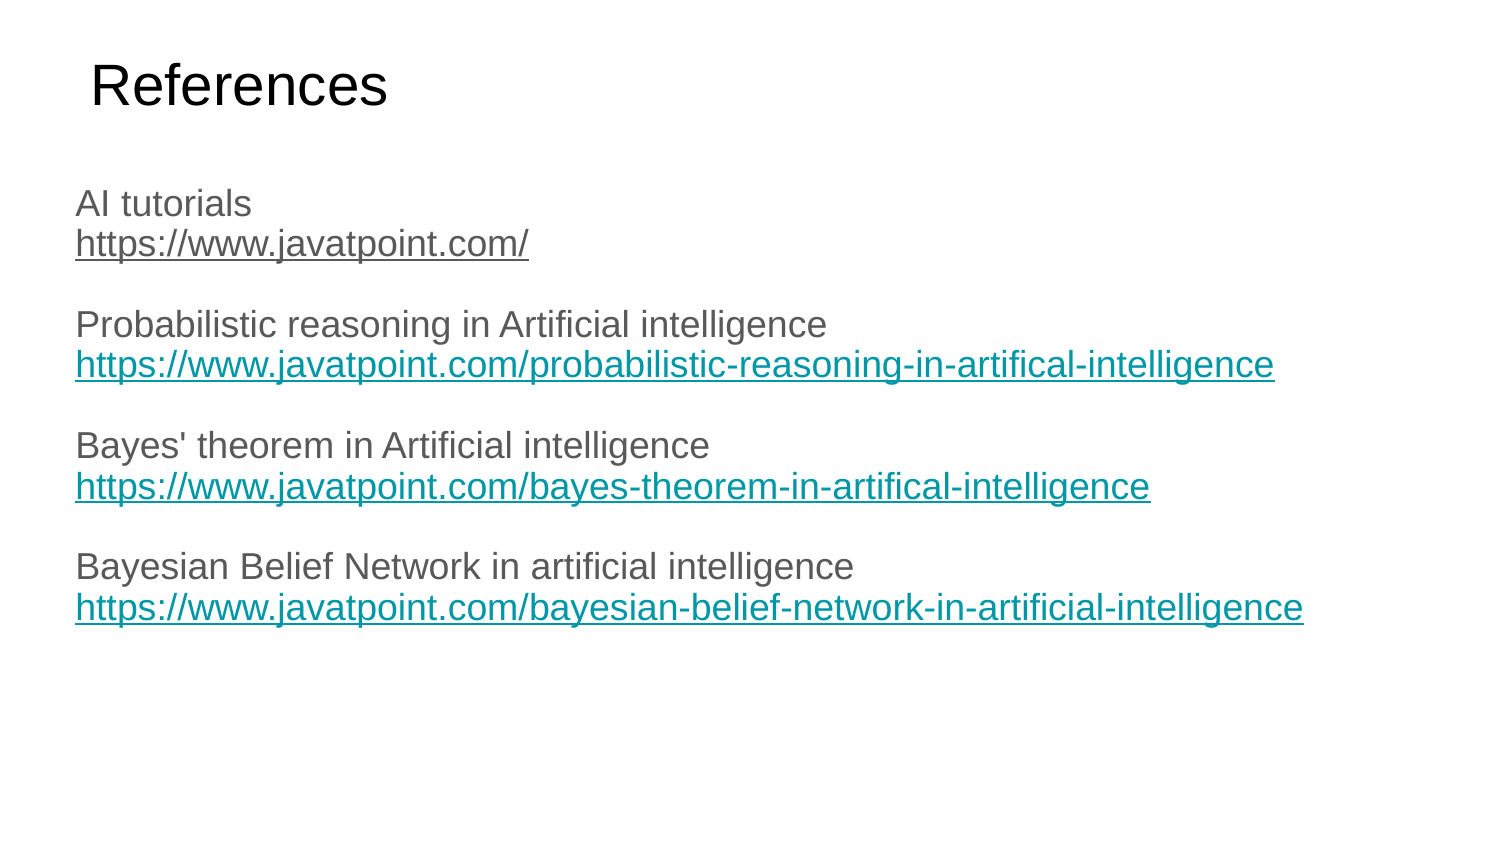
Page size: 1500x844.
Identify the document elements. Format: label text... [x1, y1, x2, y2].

title References [79, 44, 727, 129]
list AI tutorials https://www.javatpoint.com/ Probabilistic reasoning in Artificial intelligence https://www.javatpoint.com/probabilistic-reasoning-in-artifical-intelligence Bayes' theorem in Artificial intelligence https://www.javatpoint.com/bayes-theorem-in-artifical-intelligence Bayesian Belief Network in artificial intelligence https://www.javatpoint.com/bayesian-belief-network-in-artificial-intelligence [64, 177, 1397, 702]
